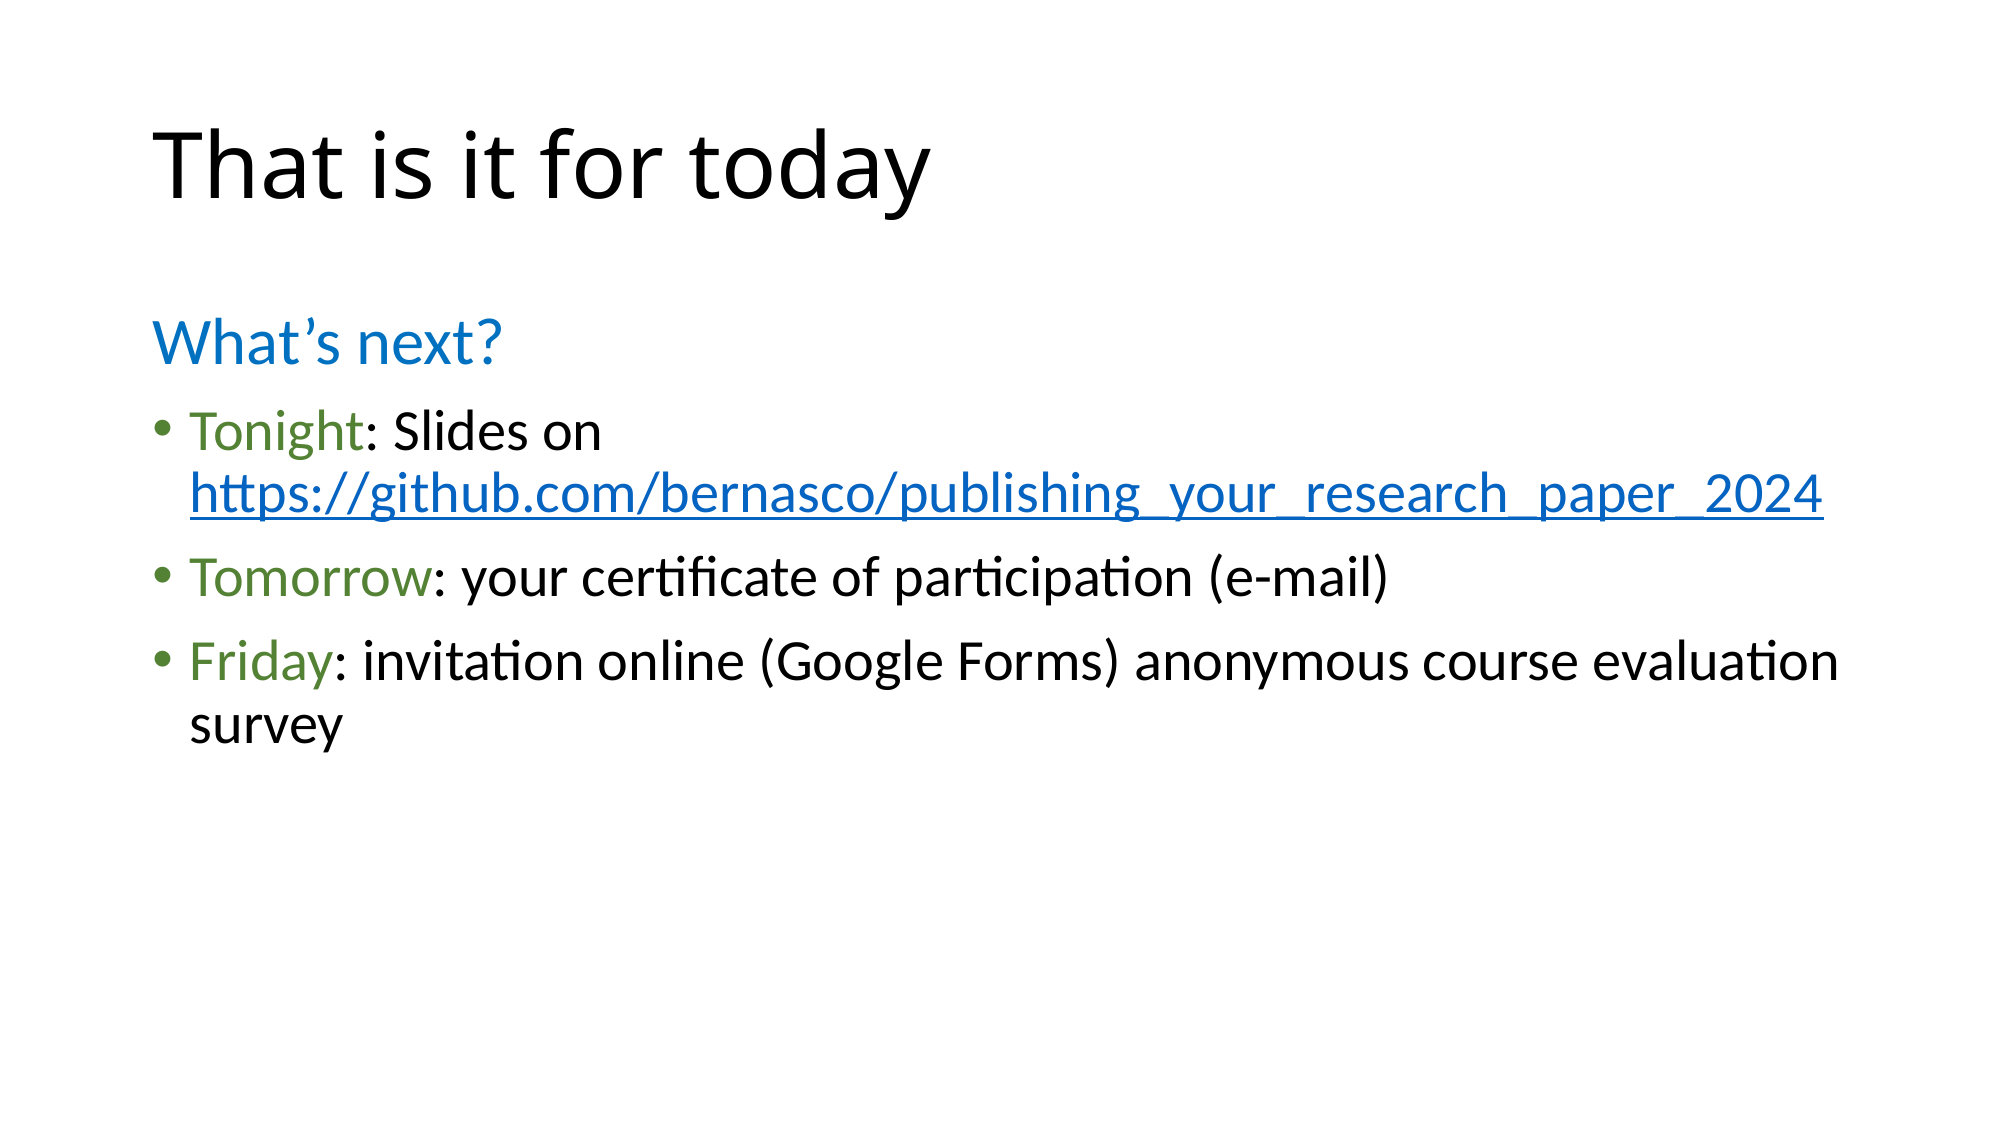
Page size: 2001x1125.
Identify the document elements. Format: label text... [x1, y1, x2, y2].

list What’s next? Tonight: Slides on https://github.com/bernasco/publishing_your_research_paper_2024 Tomorrow: your certificate of participation (e-mail) Friday: invitation online (Google Forms) anonymous course evaluation survey [137, 299, 1888, 821]
title That is it for today [137, 59, 1863, 278]
